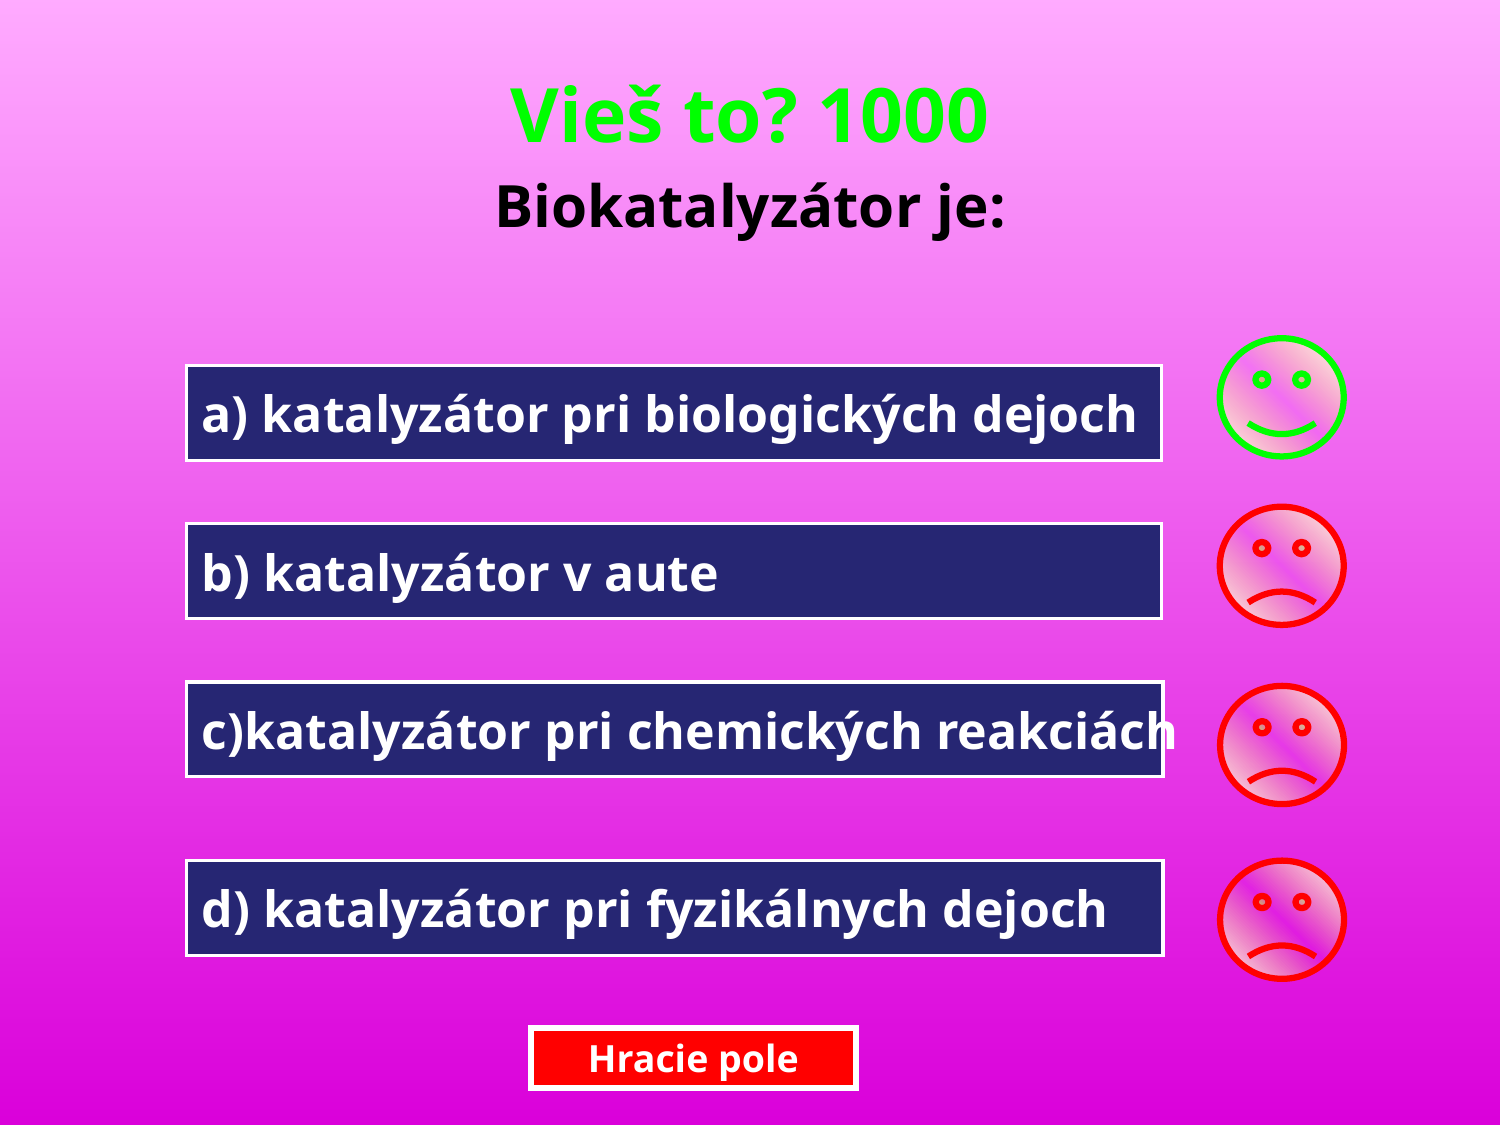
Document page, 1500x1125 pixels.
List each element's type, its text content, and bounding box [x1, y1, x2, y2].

text_box [1220, 860, 1345, 979]
text_box [1219, 506, 1344, 625]
text_box [1220, 685, 1345, 805]
text_box d) katalyzátor pri fyzikálnych dejoch [186, 860, 1163, 956]
text_box c)katalyzátor pri chemických reakciách [186, 682, 1163, 777]
text_box [41, 89, 1459, 208]
text_box a) katalyzátor pri biologických dejoch [186, 365, 1162, 461]
text_box [1219, 338, 1344, 457]
text_box Hracie pole [531, 1027, 857, 1089]
text_box Vieš to? 1000 Biokatalyzátor je: [59, 60, 1442, 173]
text_box b) katalyzátor v aute [186, 523, 1162, 619]
